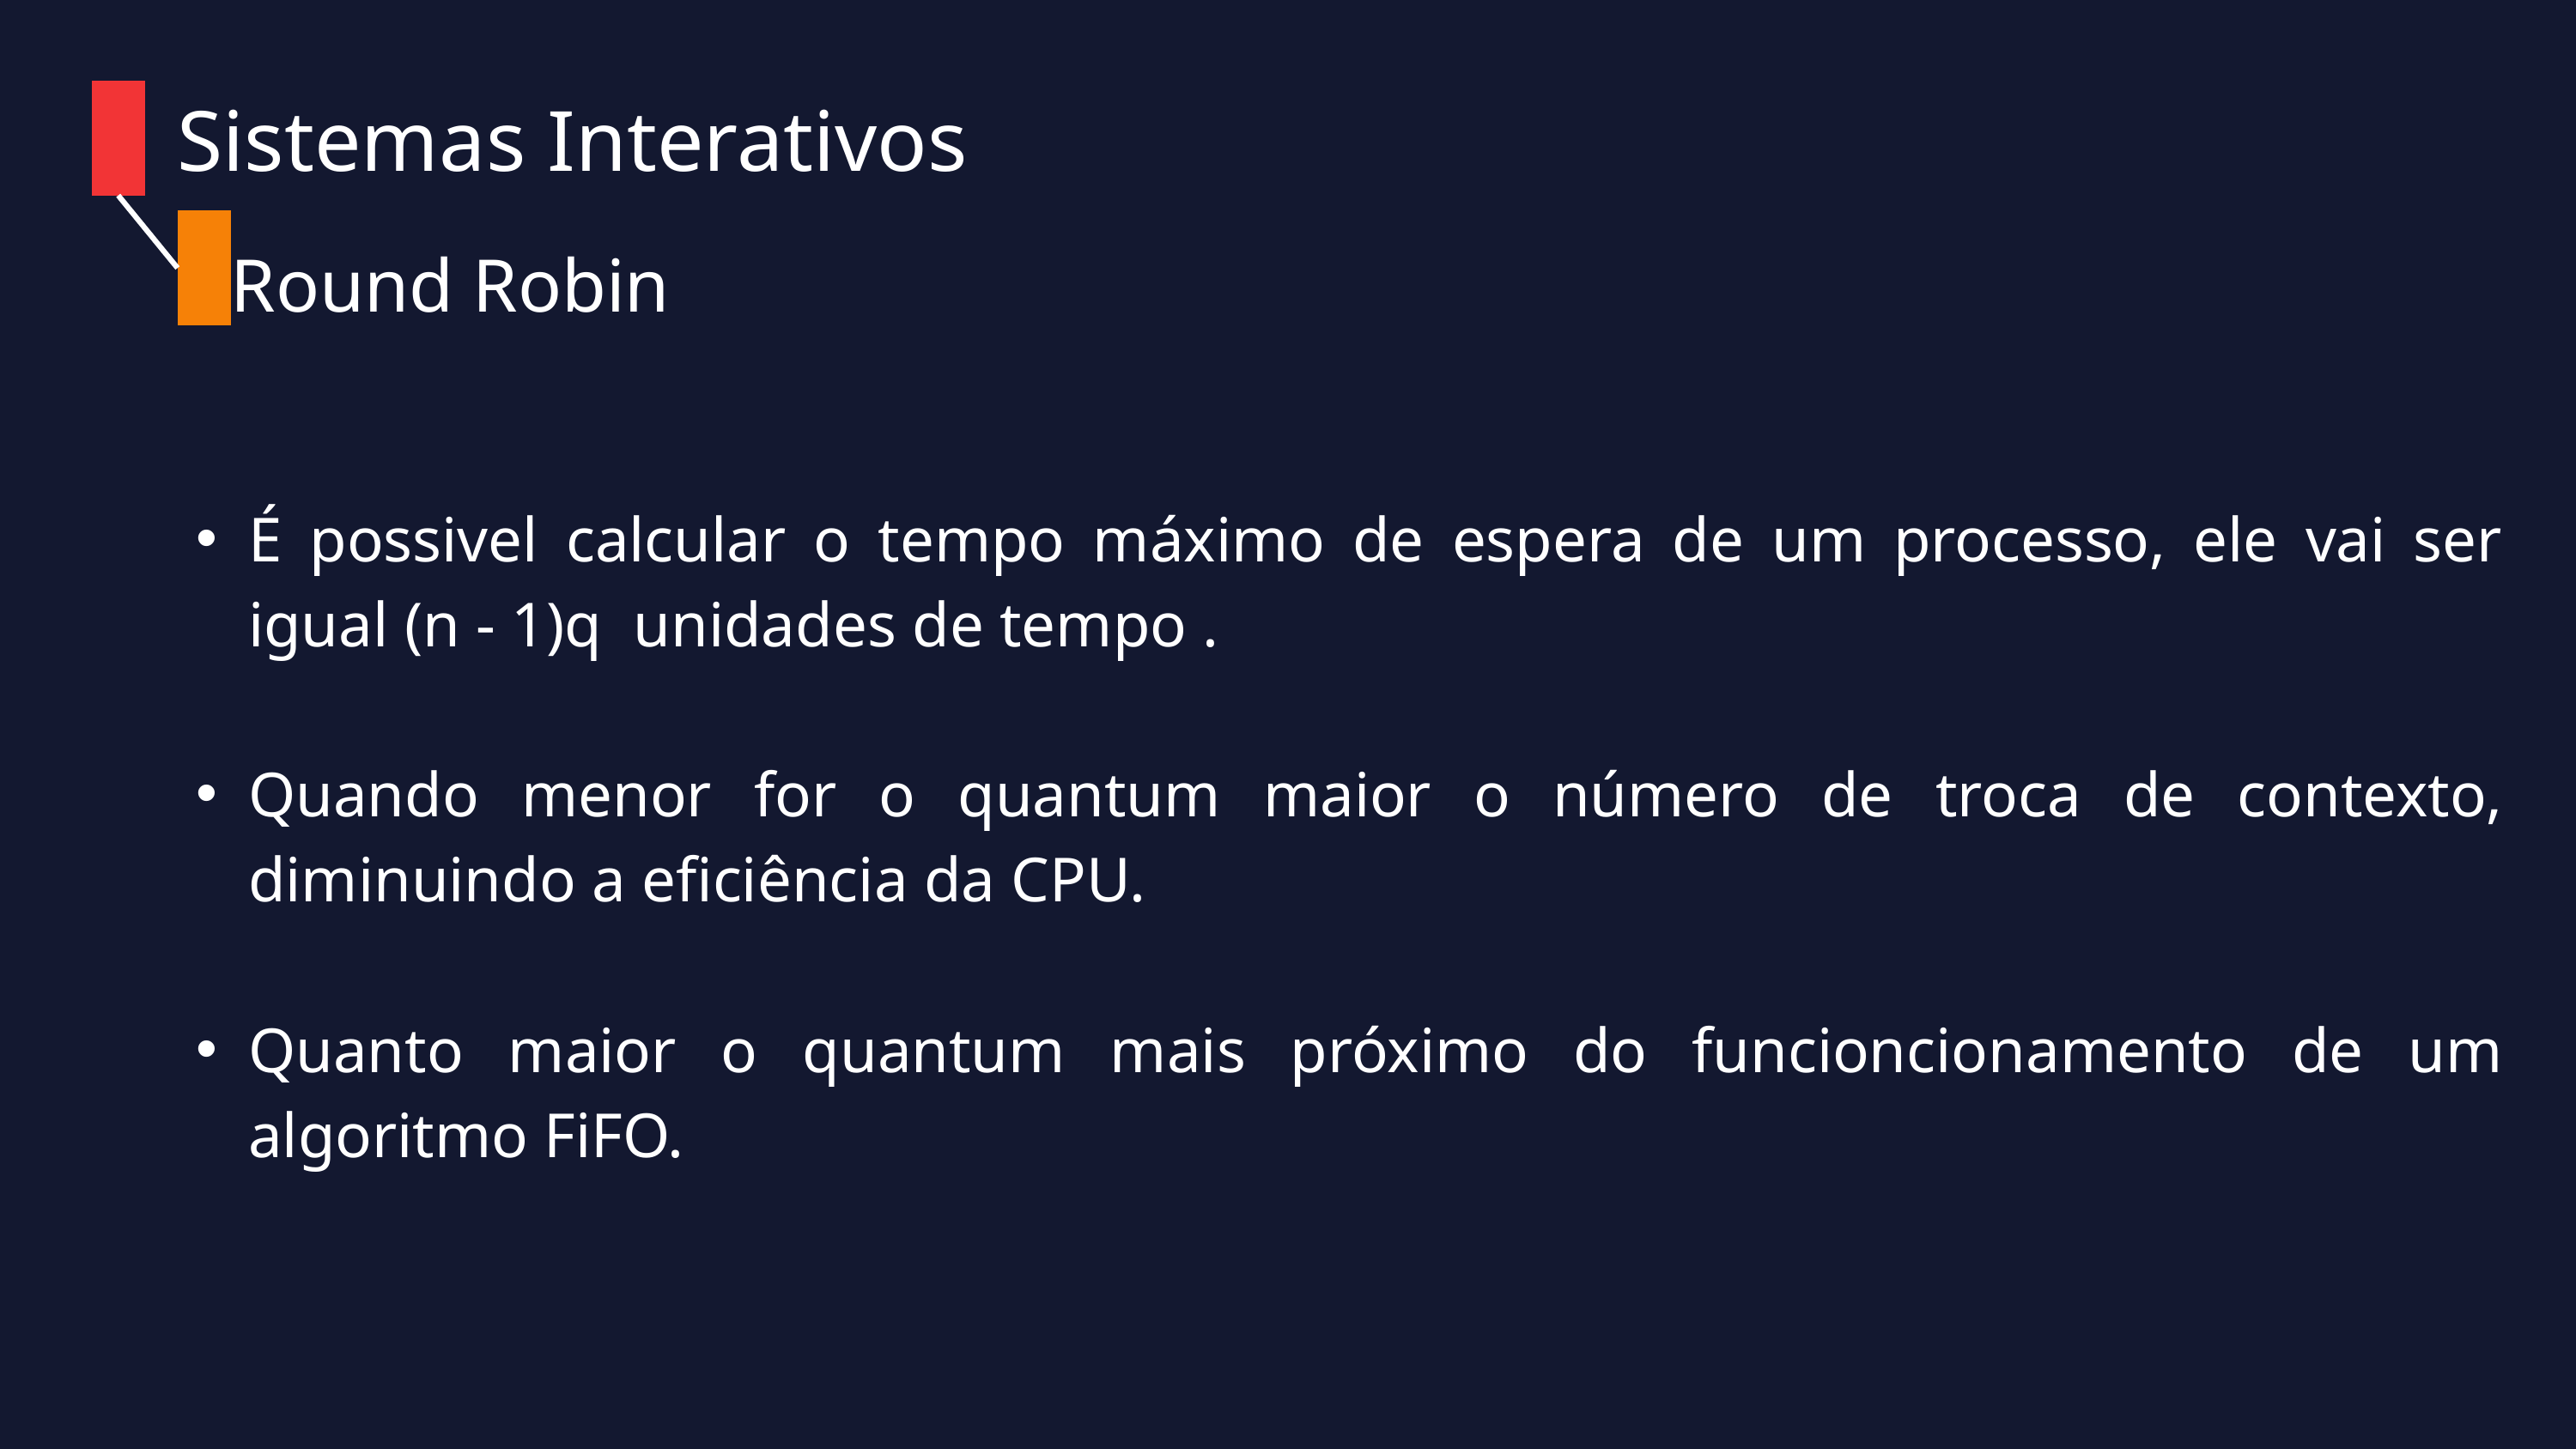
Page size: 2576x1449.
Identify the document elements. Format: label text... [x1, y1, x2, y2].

text_box Sistemas Interativos [177, 88, 2077, 188]
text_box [177, 209, 231, 326]
text_box Round Robin [235, 239, 2130, 327]
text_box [91, 80, 145, 196]
text_box É possivel calcular o tempo máximo de espera de um processo, ele vai ser igual (n - 1)q unidades de tempo . Quando menor for o quantum maior o número de troca de contexto, diminuindo a eficiência da CPU. Quanto maior o quantum mais próximo do funcioncionamento de um algoritmo FiFO. [144, 488, 2505, 1170]
